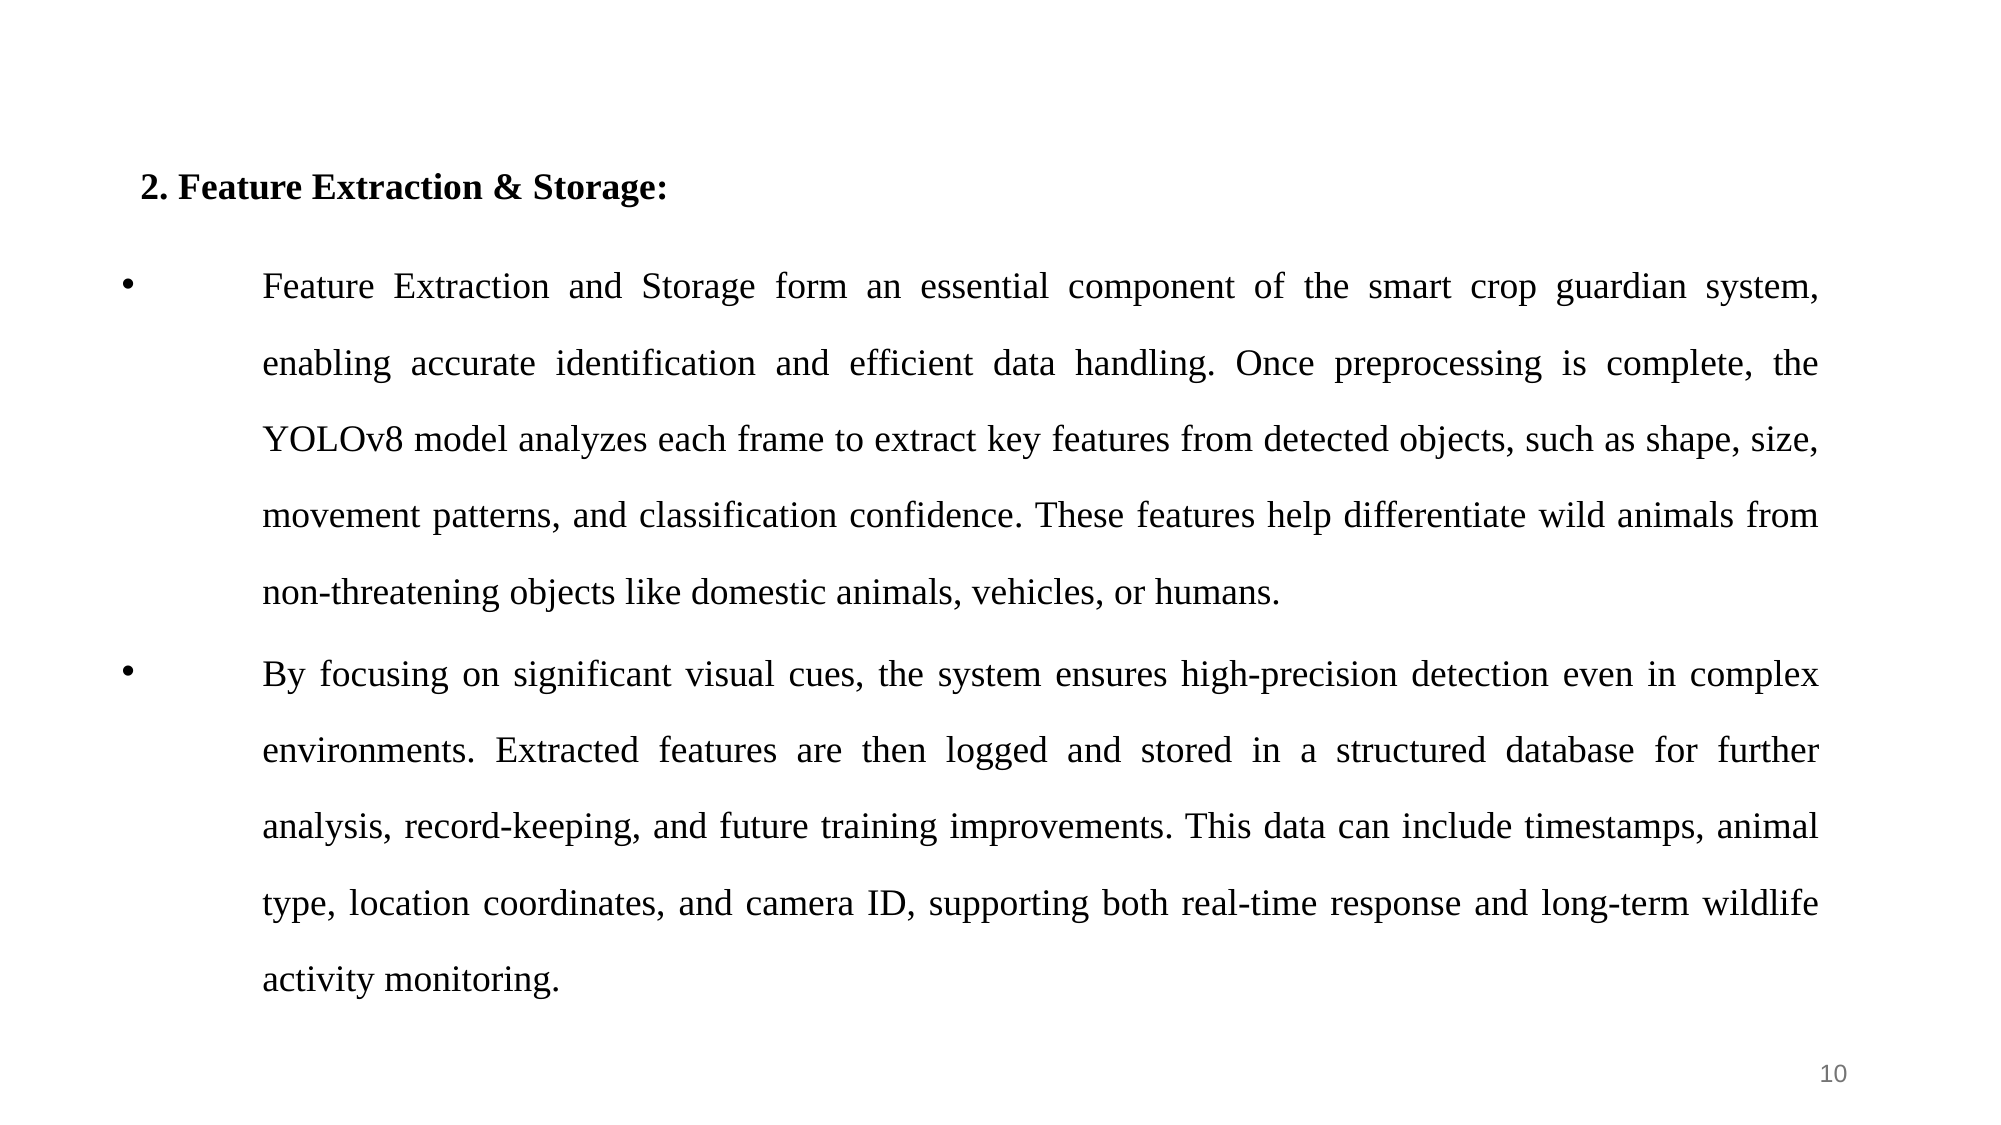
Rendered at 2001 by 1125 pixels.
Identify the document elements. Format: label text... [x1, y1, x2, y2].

slide_number 10 [1412, 1042, 1863, 1103]
list 2. Feature Extraction & Storage: Feature Extraction and Storage form an essential component of the smart crop guardian system, enabling accurate identification and efficient data handling. Once preprocessing is complete, the YOLOv8 model analyzes each frame to extract key features from detected objects, such as shape, size, movement patterns, and classification confidence. These features help differentiate wild animals from non-threatening objects like domestic animals, vehicles, or humans. By focusing on significant visual cues, the system ensures high-precision detection even in complex environments. Extracted features are then logged and stored in a structured database for further analysis, record-keeping, and future training improvements. This data can include timestamps, animal type, location coordinates, and camera ID, supporting both real-time response and long-term wildlife activity monitoring. [106, 159, 1837, 1043]
